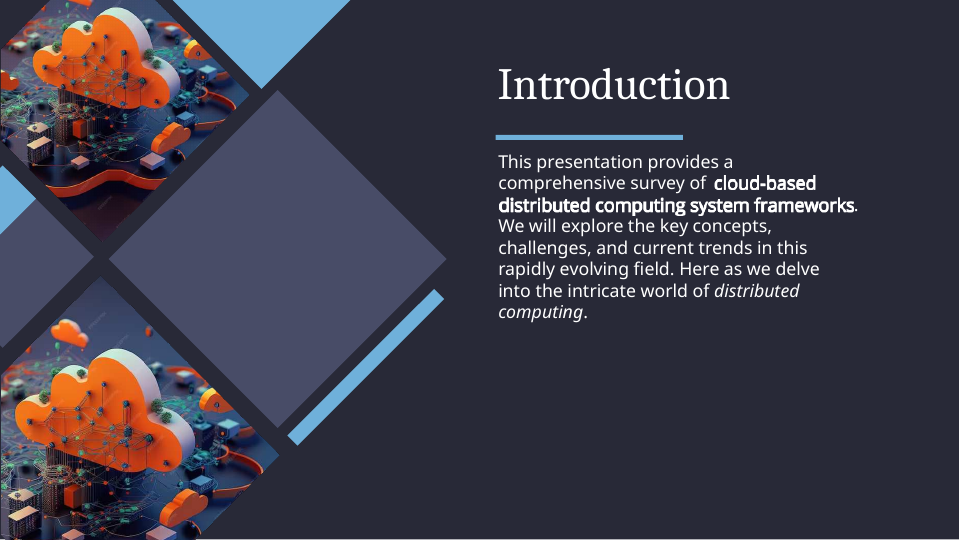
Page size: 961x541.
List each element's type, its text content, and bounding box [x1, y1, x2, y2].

text_box This presentation provides a comprehensive survey of We will explore the key concepts, challenges, and current trends in this rapidly evolving field. Here as we delve into the intricate world of distributed computing. [496, 148, 839, 176]
title Introduction [495, 52, 767, 145]
text_box This presentation provides a comprehensive survey of We will explore the key concepts, challenges, and current trends in this rapidly evolving field. Here as we delve into the intricate world of distributed computing. [496, 221, 839, 323]
picture [499, 175, 855, 216]
text_box [495, 134, 683, 140]
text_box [0, 0, 447, 540]
